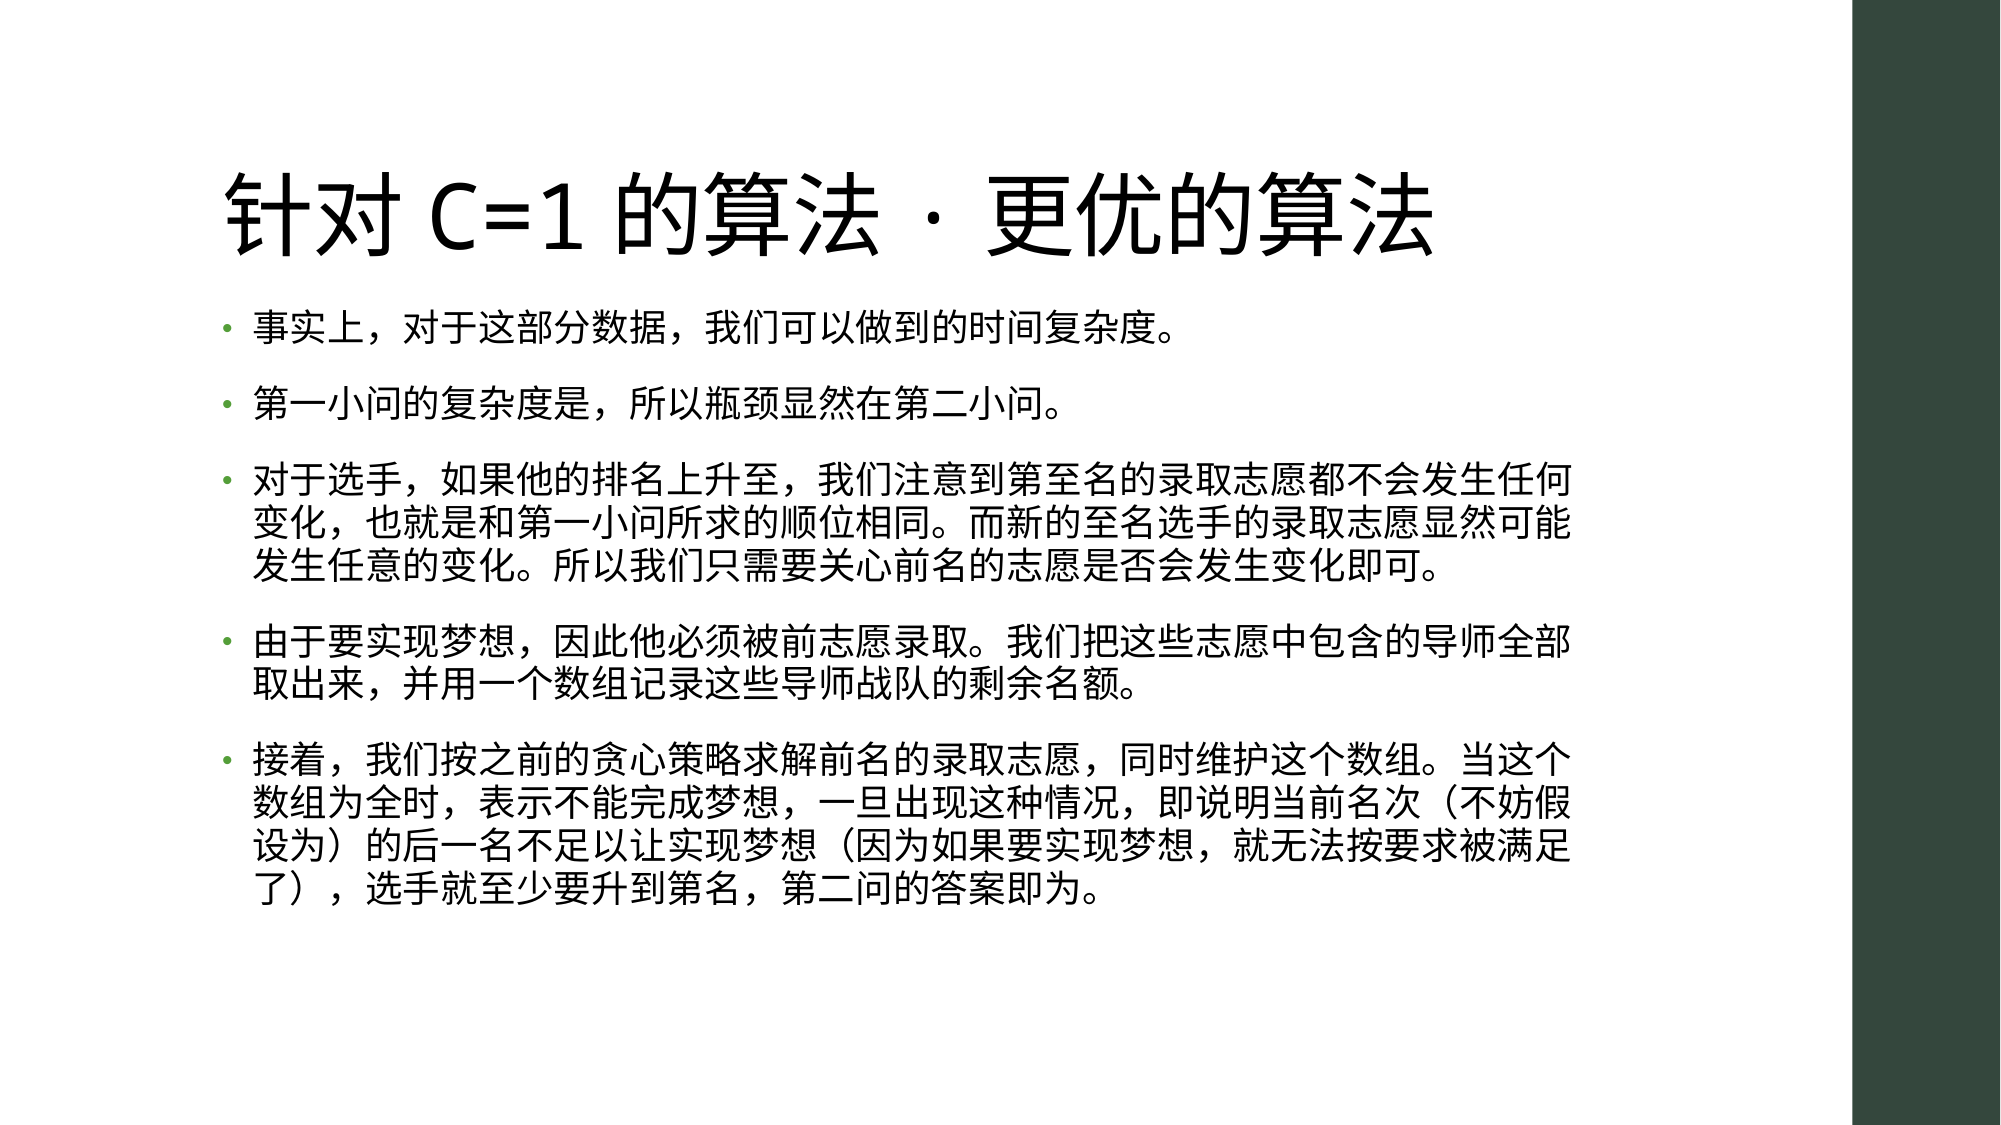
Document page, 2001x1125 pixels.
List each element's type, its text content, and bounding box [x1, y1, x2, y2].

title 针对C=1的算法·更优的算法 [206, 60, 1797, 278]
